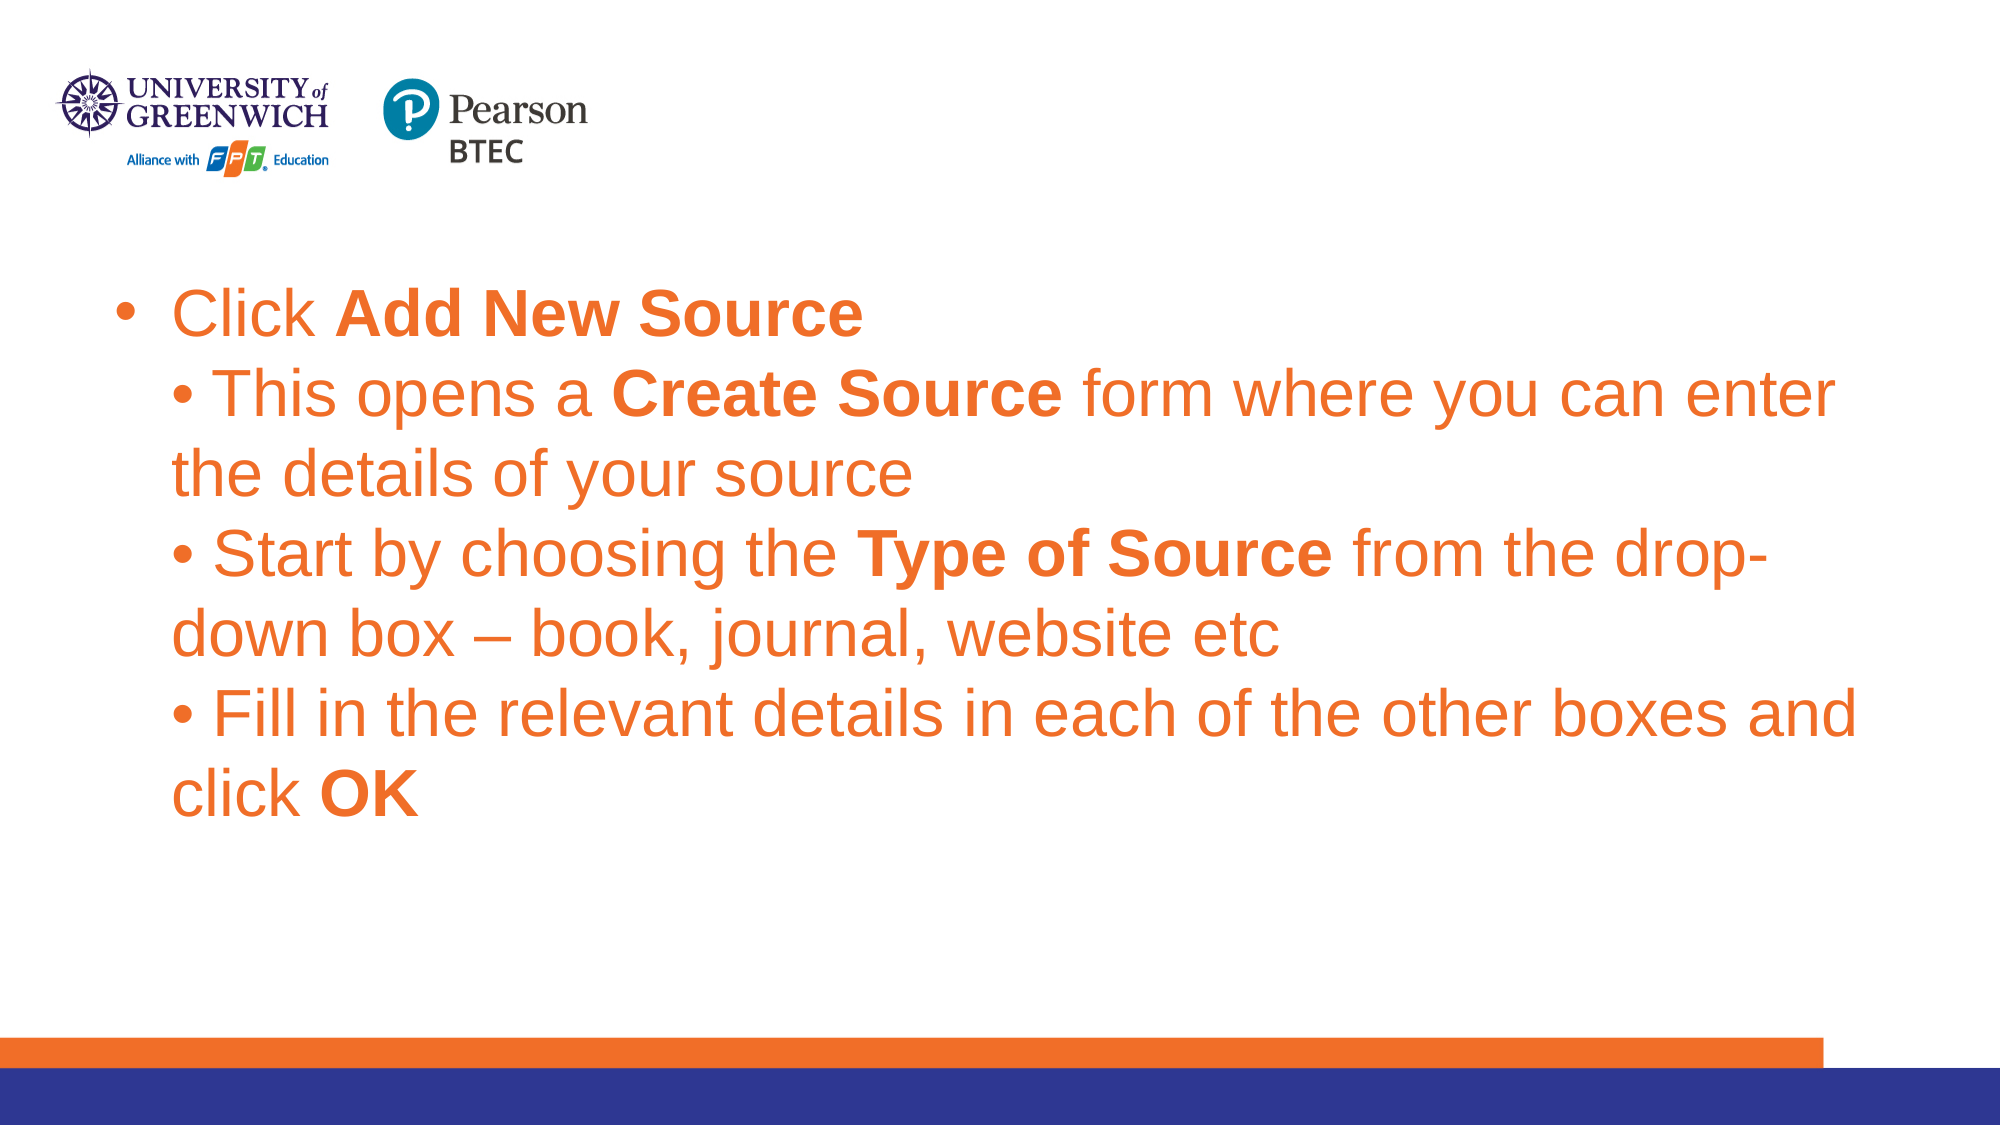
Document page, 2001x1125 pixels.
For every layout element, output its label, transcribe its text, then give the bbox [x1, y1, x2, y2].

list Click Add New Source • This opens a Create Source form where you can enter the details of your source • Start by choosing the Type of Source from the drop-down box – book, journal, website etc • Fill in the relevant details in each of the other boxes and click OK [99, 262, 1900, 1005]
picture [0, 0, 2000, 1125]
